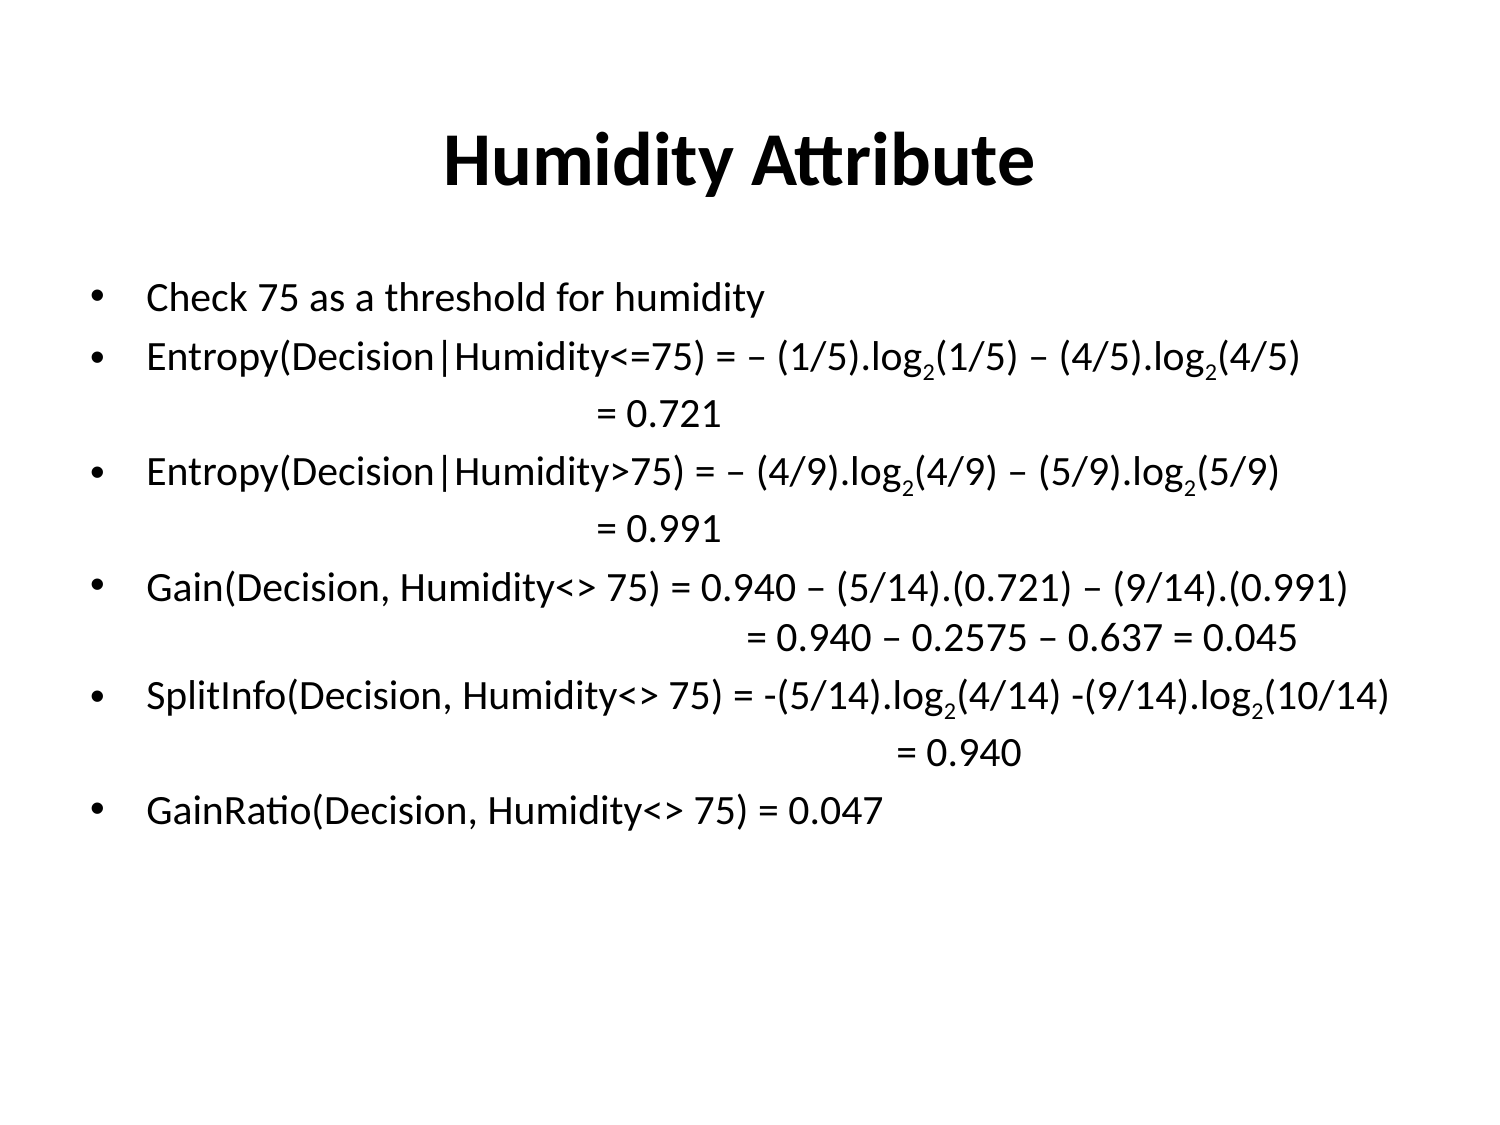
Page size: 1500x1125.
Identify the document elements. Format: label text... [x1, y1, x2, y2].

list Check 75 as a threshold for humidity Entropy(Decision|Humidity<=75) = – (1/5).log2(1/5) – (4/5).log2(4/5) = 0.721 Entropy(Decision|Humidity>75) = – (4/9).log2(4/9) – (5/9).log2(5/9) = 0.991 Gain(Decision, Humidity<> 75) = 0.940 – (5/14).(0.721) – (9/14).(0.991) = 0.940 – 0.2575 – 0.637 = 0.045 SplitInfo(Decision, Humidity<> 75) = -(5/14).log2(4/14) -(9/14).log2(10/14) = 0.940 GainRatio(Decision, Humidity<> 75) = 0.047 [75, 262, 1425, 1005]
text_box Humidity Attribute [64, 101, 1415, 209]
